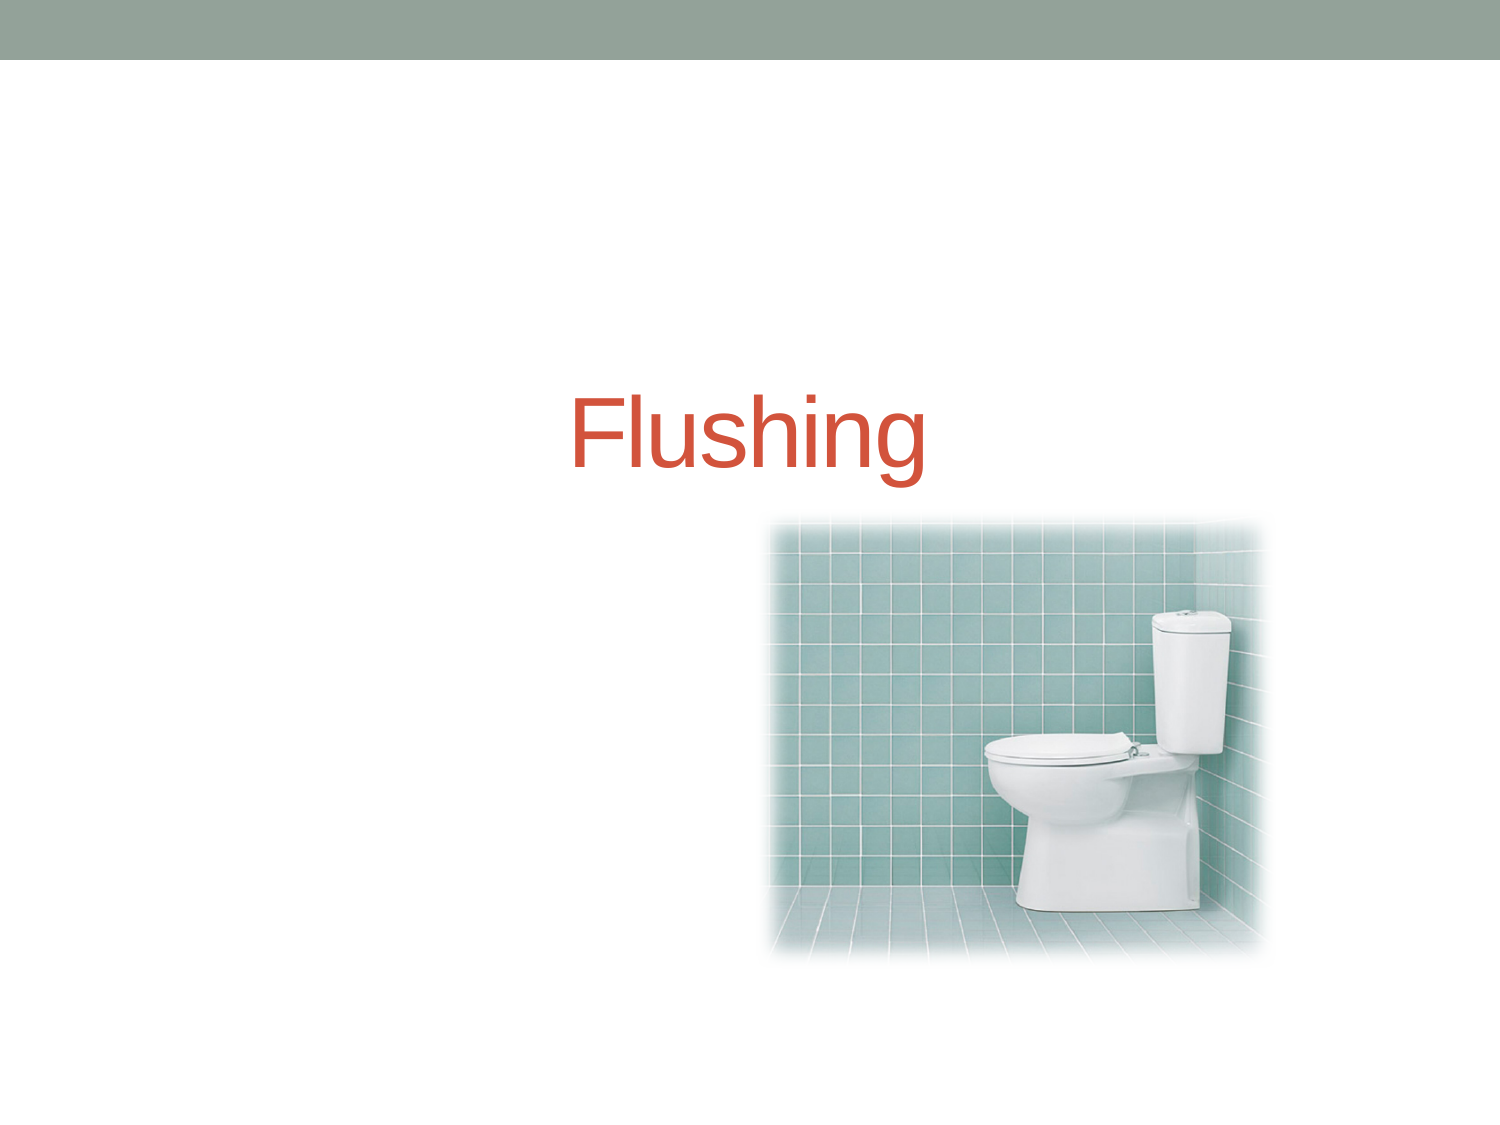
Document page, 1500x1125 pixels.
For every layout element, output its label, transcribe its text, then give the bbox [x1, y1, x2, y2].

picture [756, 508, 1277, 969]
title Flushing [73, 346, 1424, 510]
